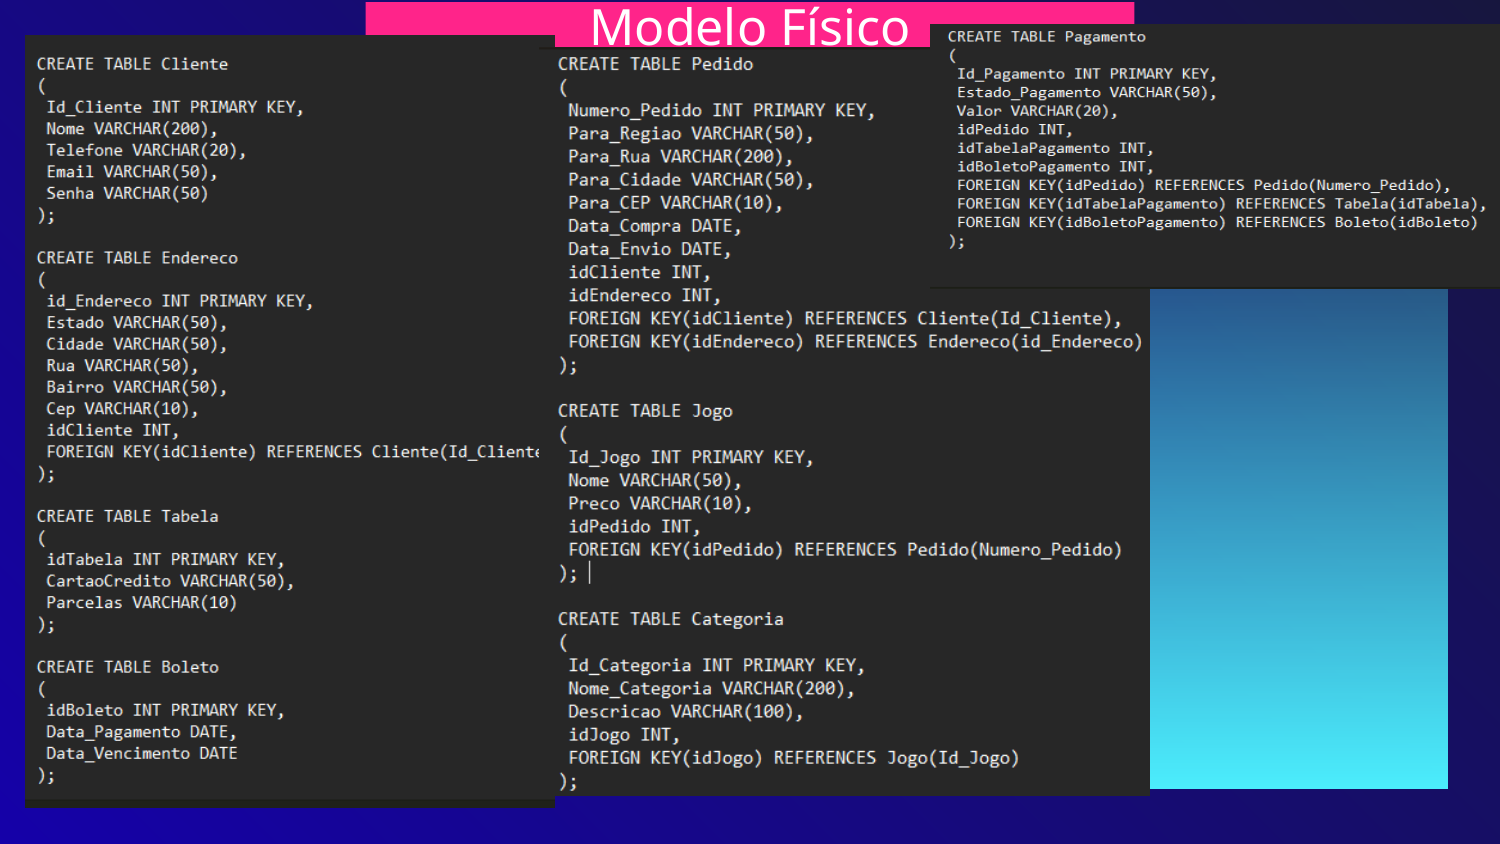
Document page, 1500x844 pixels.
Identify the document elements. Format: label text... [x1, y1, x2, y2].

picture [24, 24, 1500, 808]
text_box Modelo Físico [365, 2, 1135, 46]
